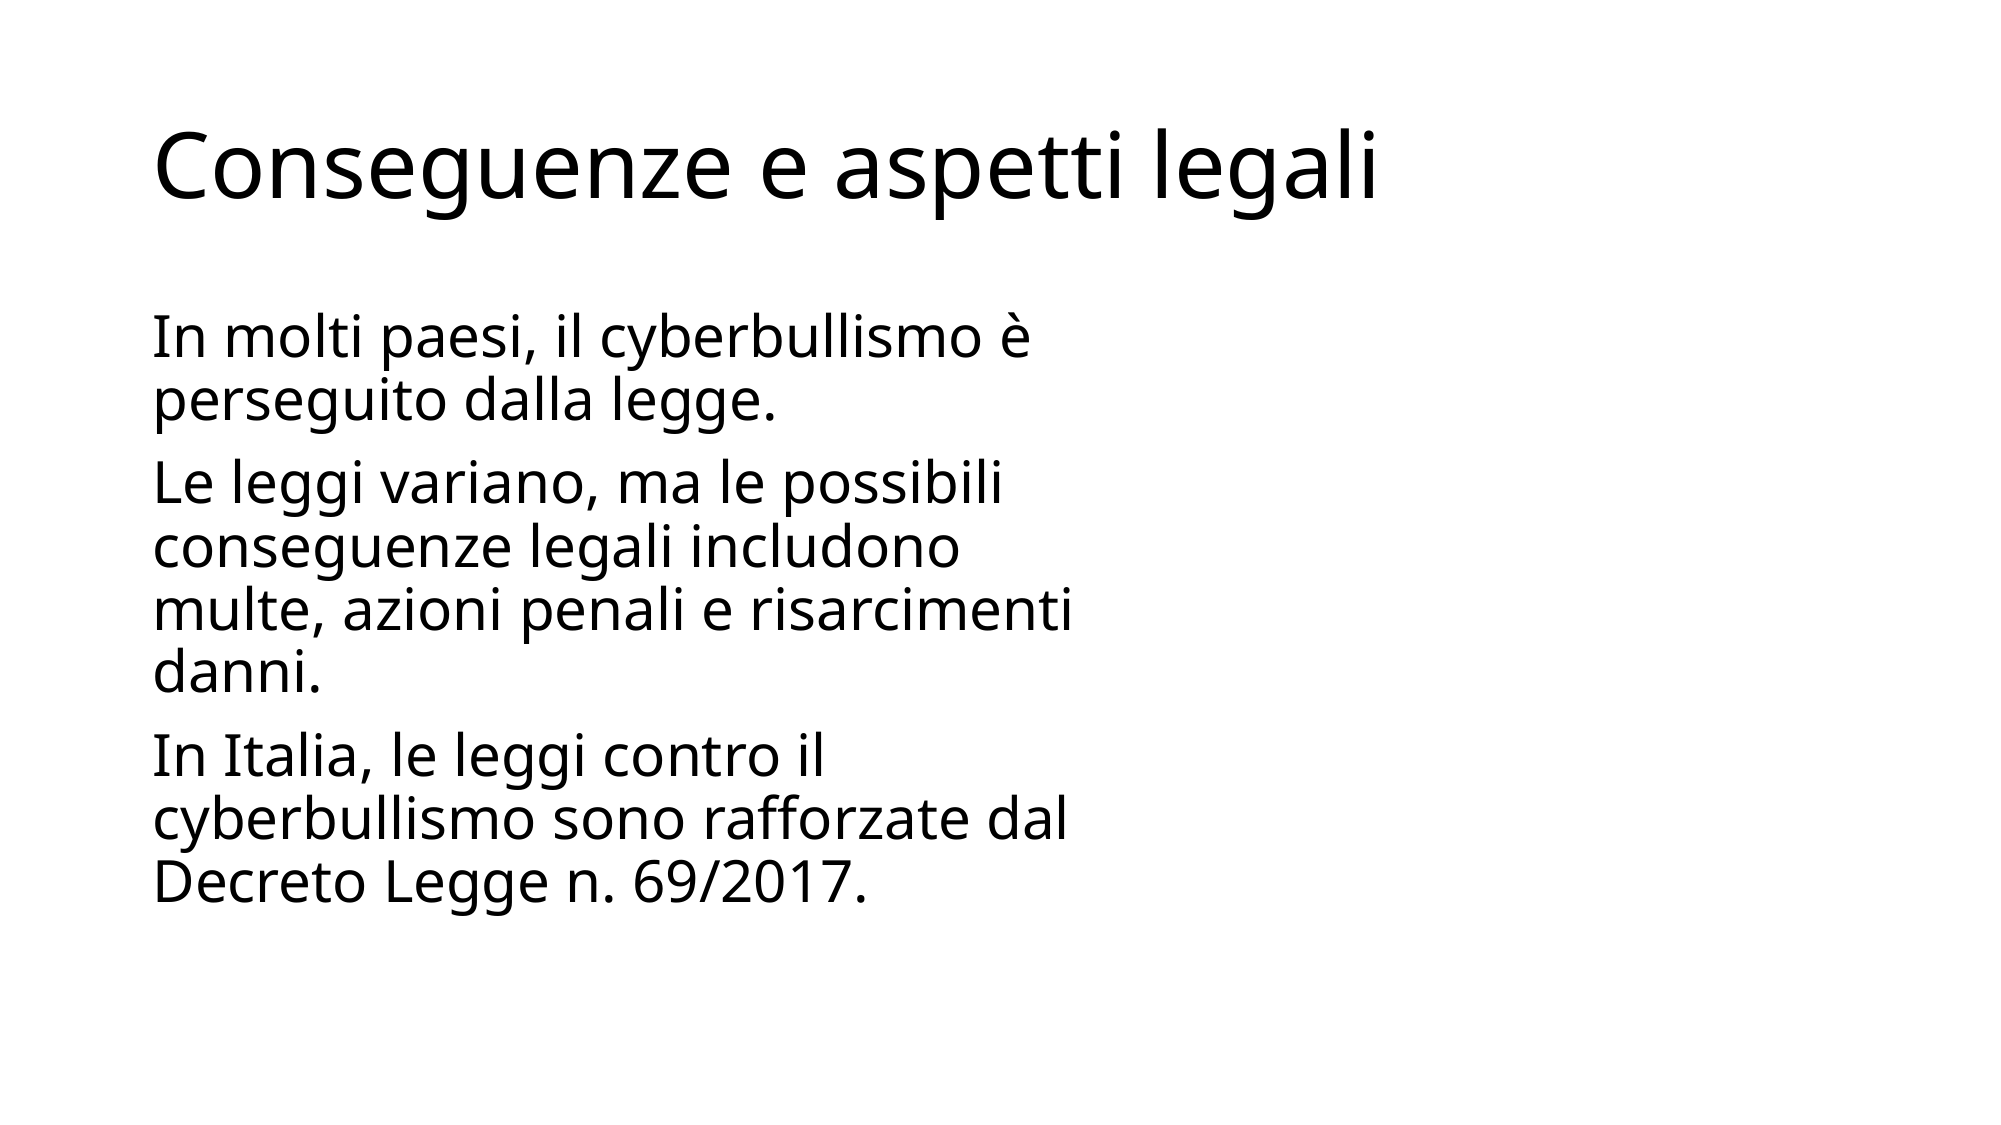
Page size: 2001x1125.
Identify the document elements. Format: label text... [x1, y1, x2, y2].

title Conseguenze e aspetti legali [137, 59, 1863, 278]
list In molti paesi, il cyberbullismo è perseguito dalla legge. Le leggi variano, ma le possibili conseguenze legali includono multe, azioni penali e risarcimenti danni. In Italia, le leggi contro il cyberbullismo sono rafforzate dal Decreto Legge n. 69/2017. [137, 299, 1102, 1014]
